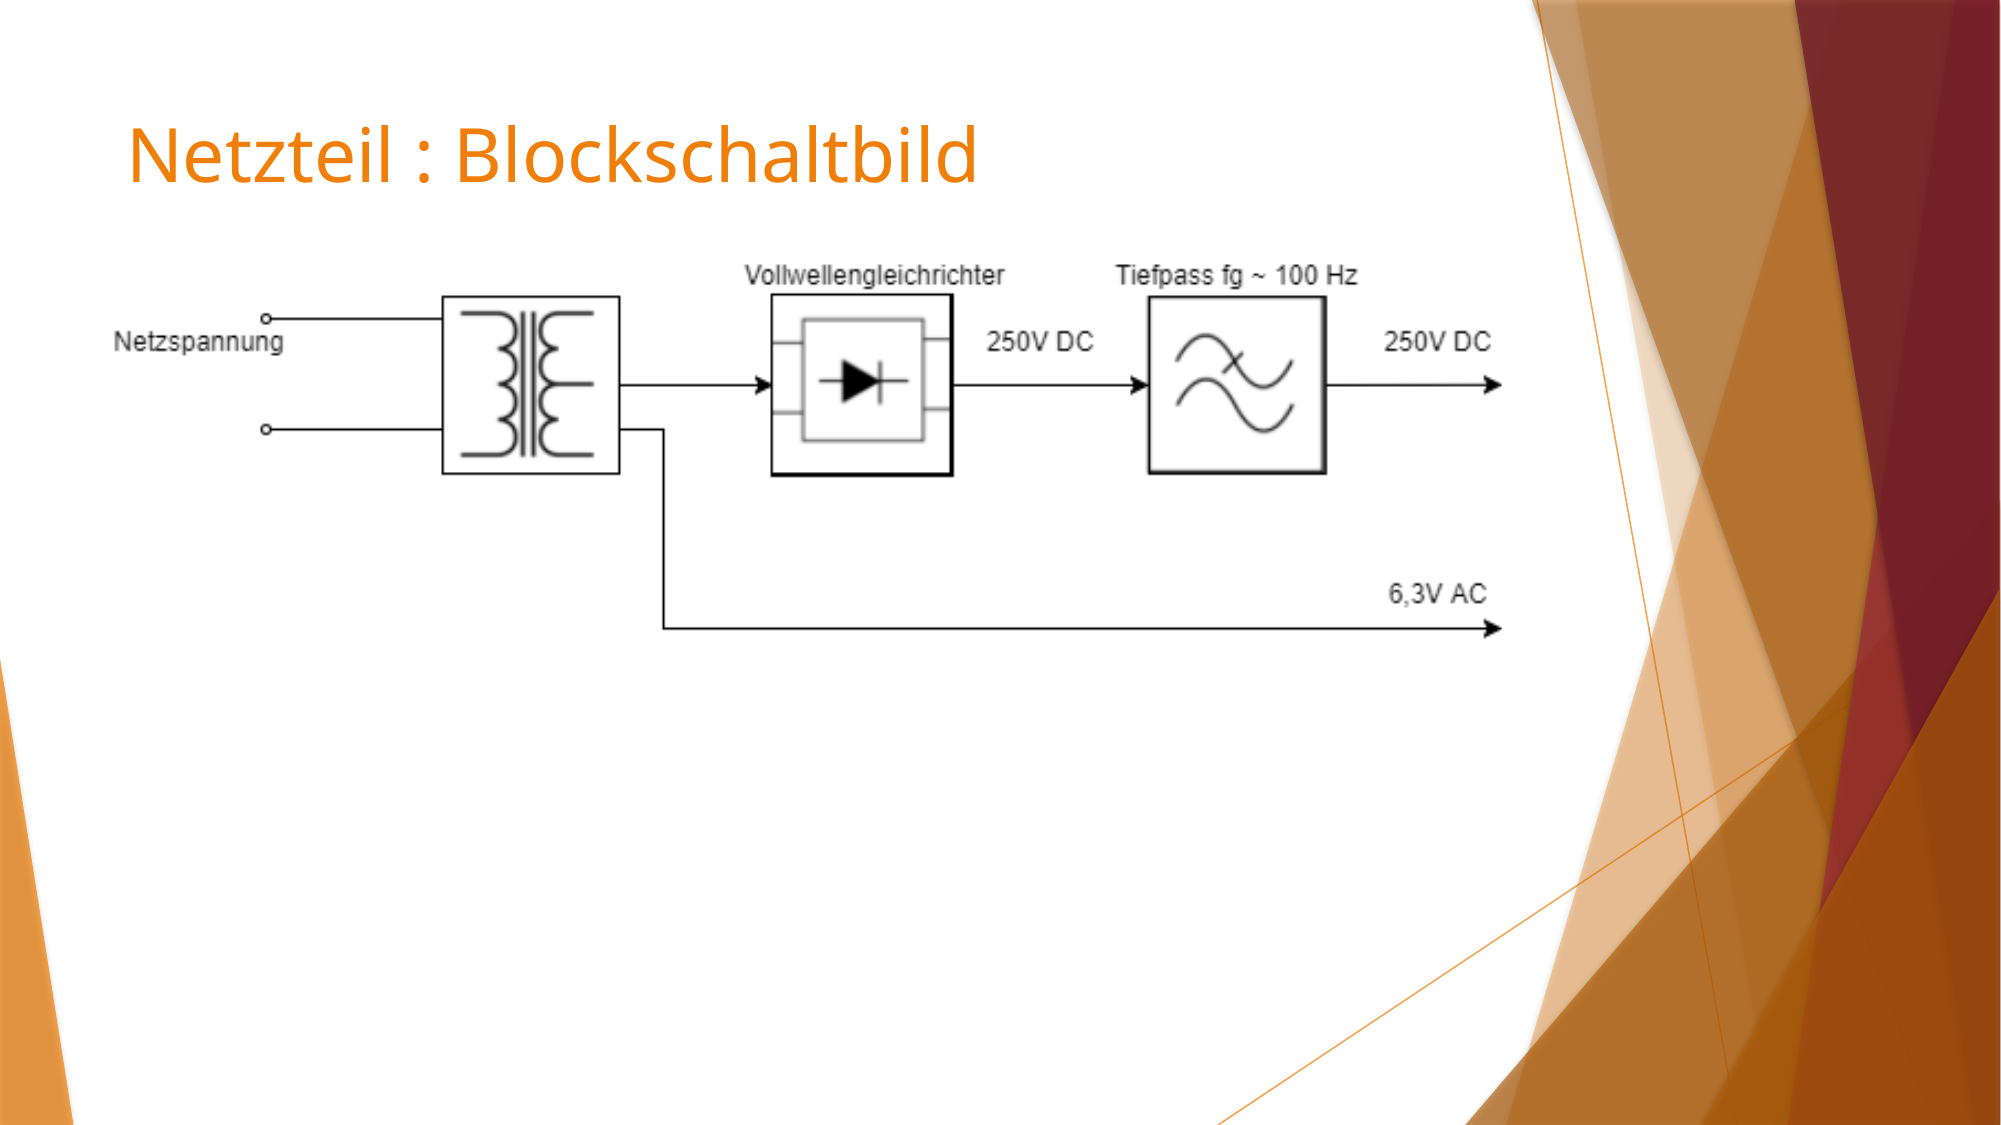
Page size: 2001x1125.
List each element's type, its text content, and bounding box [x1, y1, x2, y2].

title Netzteil : Blockschaltbild [111, 99, 1522, 251]
picture [110, 251, 1522, 648]
